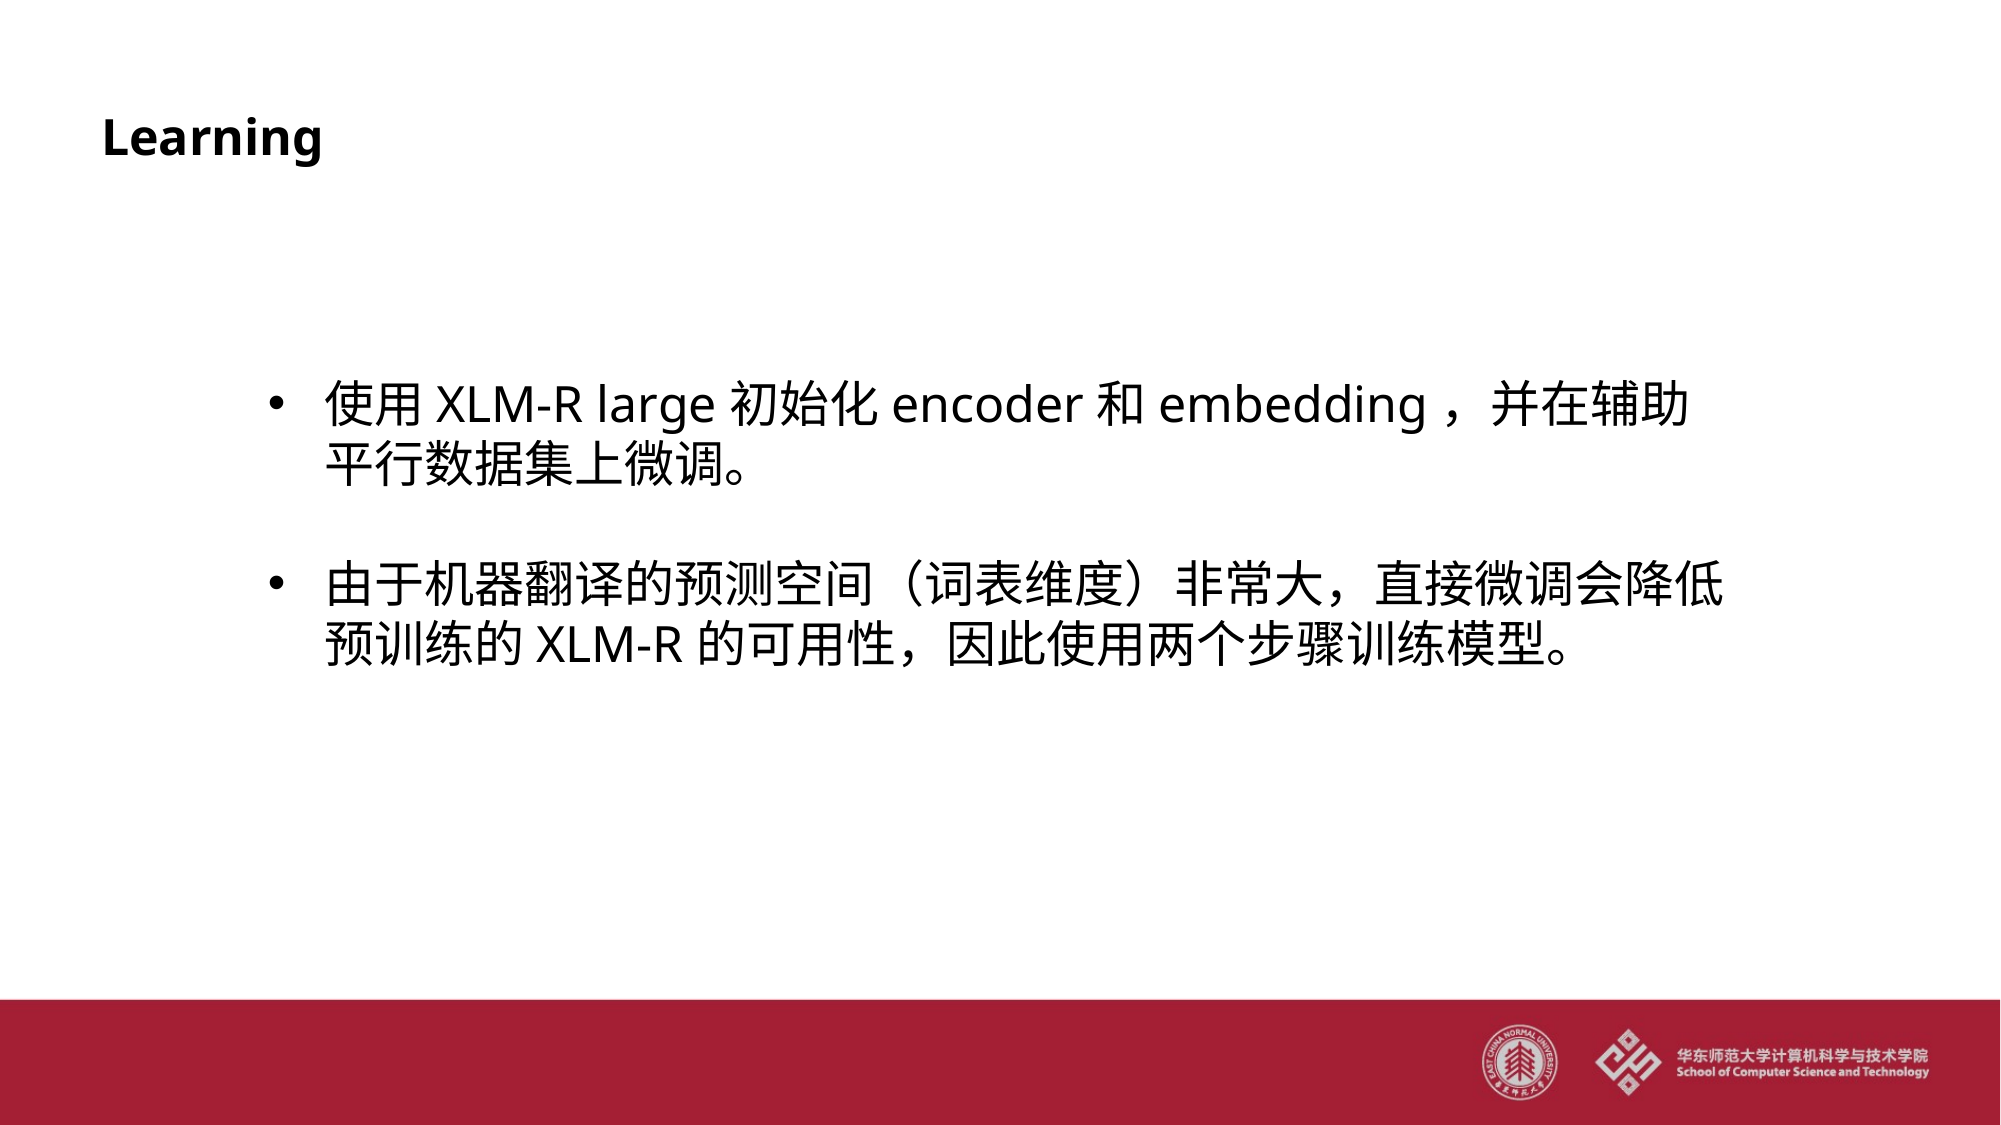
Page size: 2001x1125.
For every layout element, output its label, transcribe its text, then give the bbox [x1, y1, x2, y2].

picture [0, 0, 2001, 1125]
text_box Learning [86, 97, 451, 173]
text_box 使用XLM-R large初始化encoder和embedding，并在辅助平行数据集上微调。 由于机器翻译的预测空间（词表维度）非常大，直接微调会降低预训练的XLM-R的可用性，因此使用两个步骤训练模型。 [253, 364, 1747, 680]
